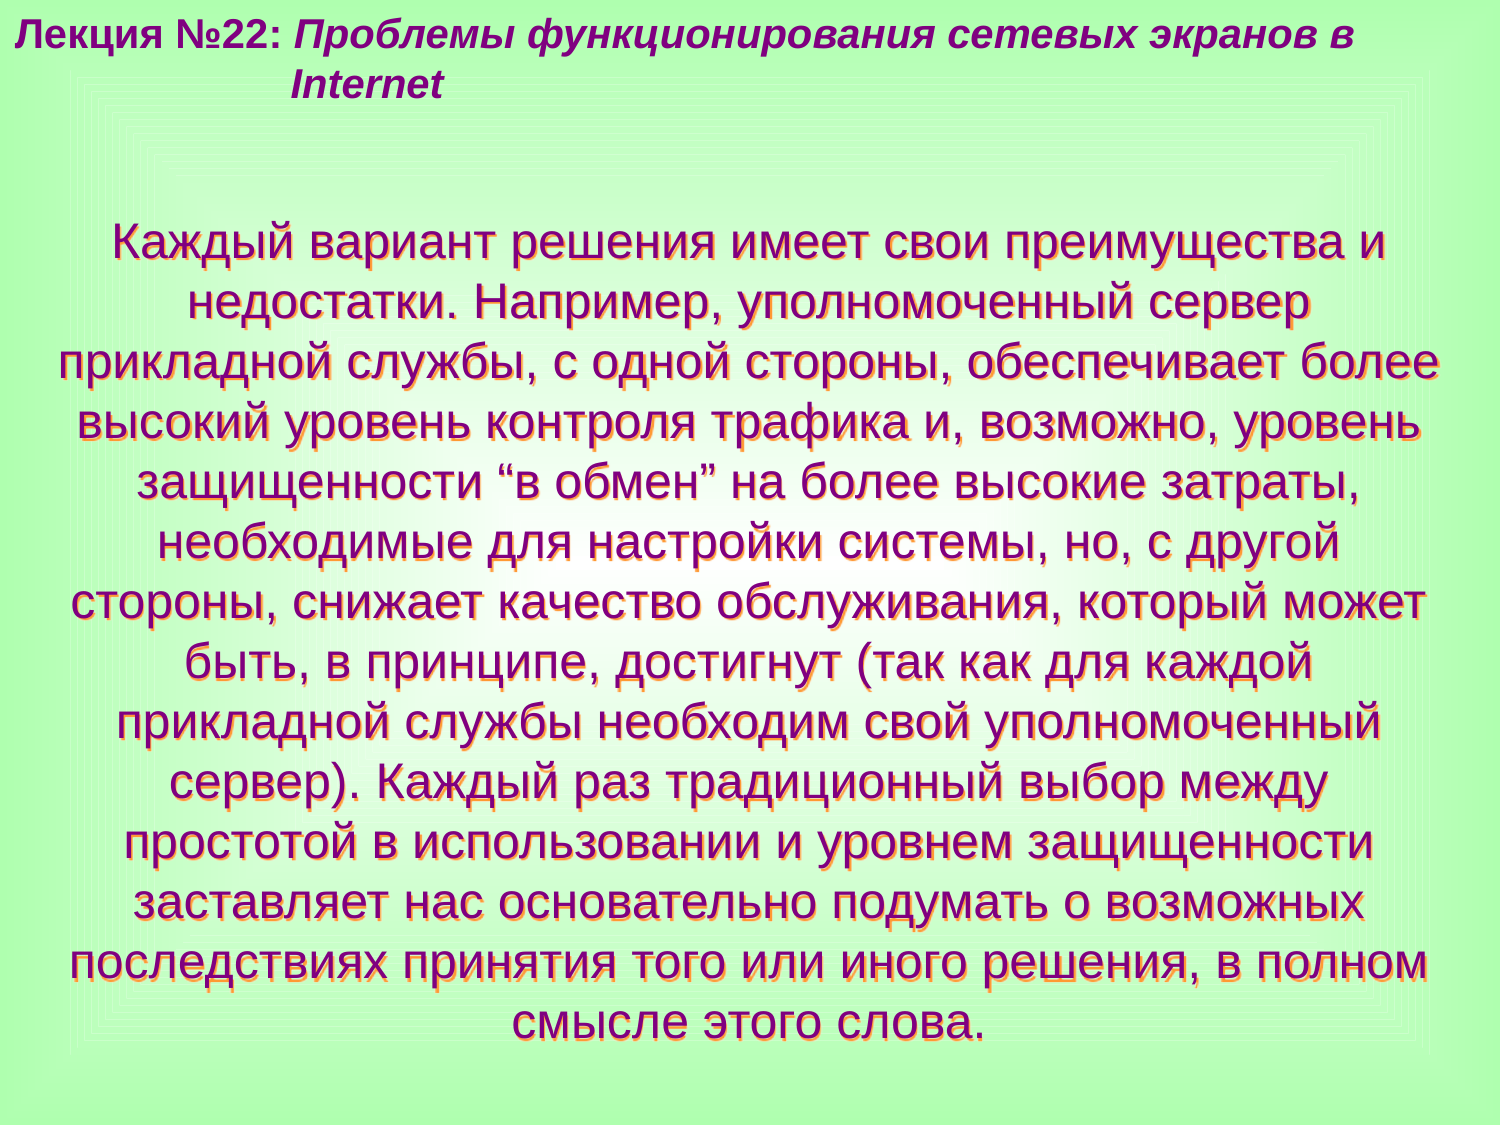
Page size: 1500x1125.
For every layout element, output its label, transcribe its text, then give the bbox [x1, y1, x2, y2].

text_box Каждый вариант решения имеет свои преимущества и недостатки. Например, уполномоченный сервер прикладной службы, с одной стороны, обеспечивает более высокий уровень контроля трафика и, возможно, уровень защищенности “в обмен” на более высокие затраты, необходимые для настройки системы, но, с другой стороны, снижает качество обслуживания, который может быть, в принципе, достигнут (так как для каждой прикладной службы необходим свой уполномоченный сервер). Каждый раз традиционный выбор между простотой в использовании и уровнем защищенности заставляет нас основательно подумать о возможных последствиях принятия того или иного решения, в полном смысле этого слова. [41, 201, 1457, 1056]
text_box Лекция №22: Проблемы функционирования сетевых экранов в Internet [0, 0, 1500, 115]
